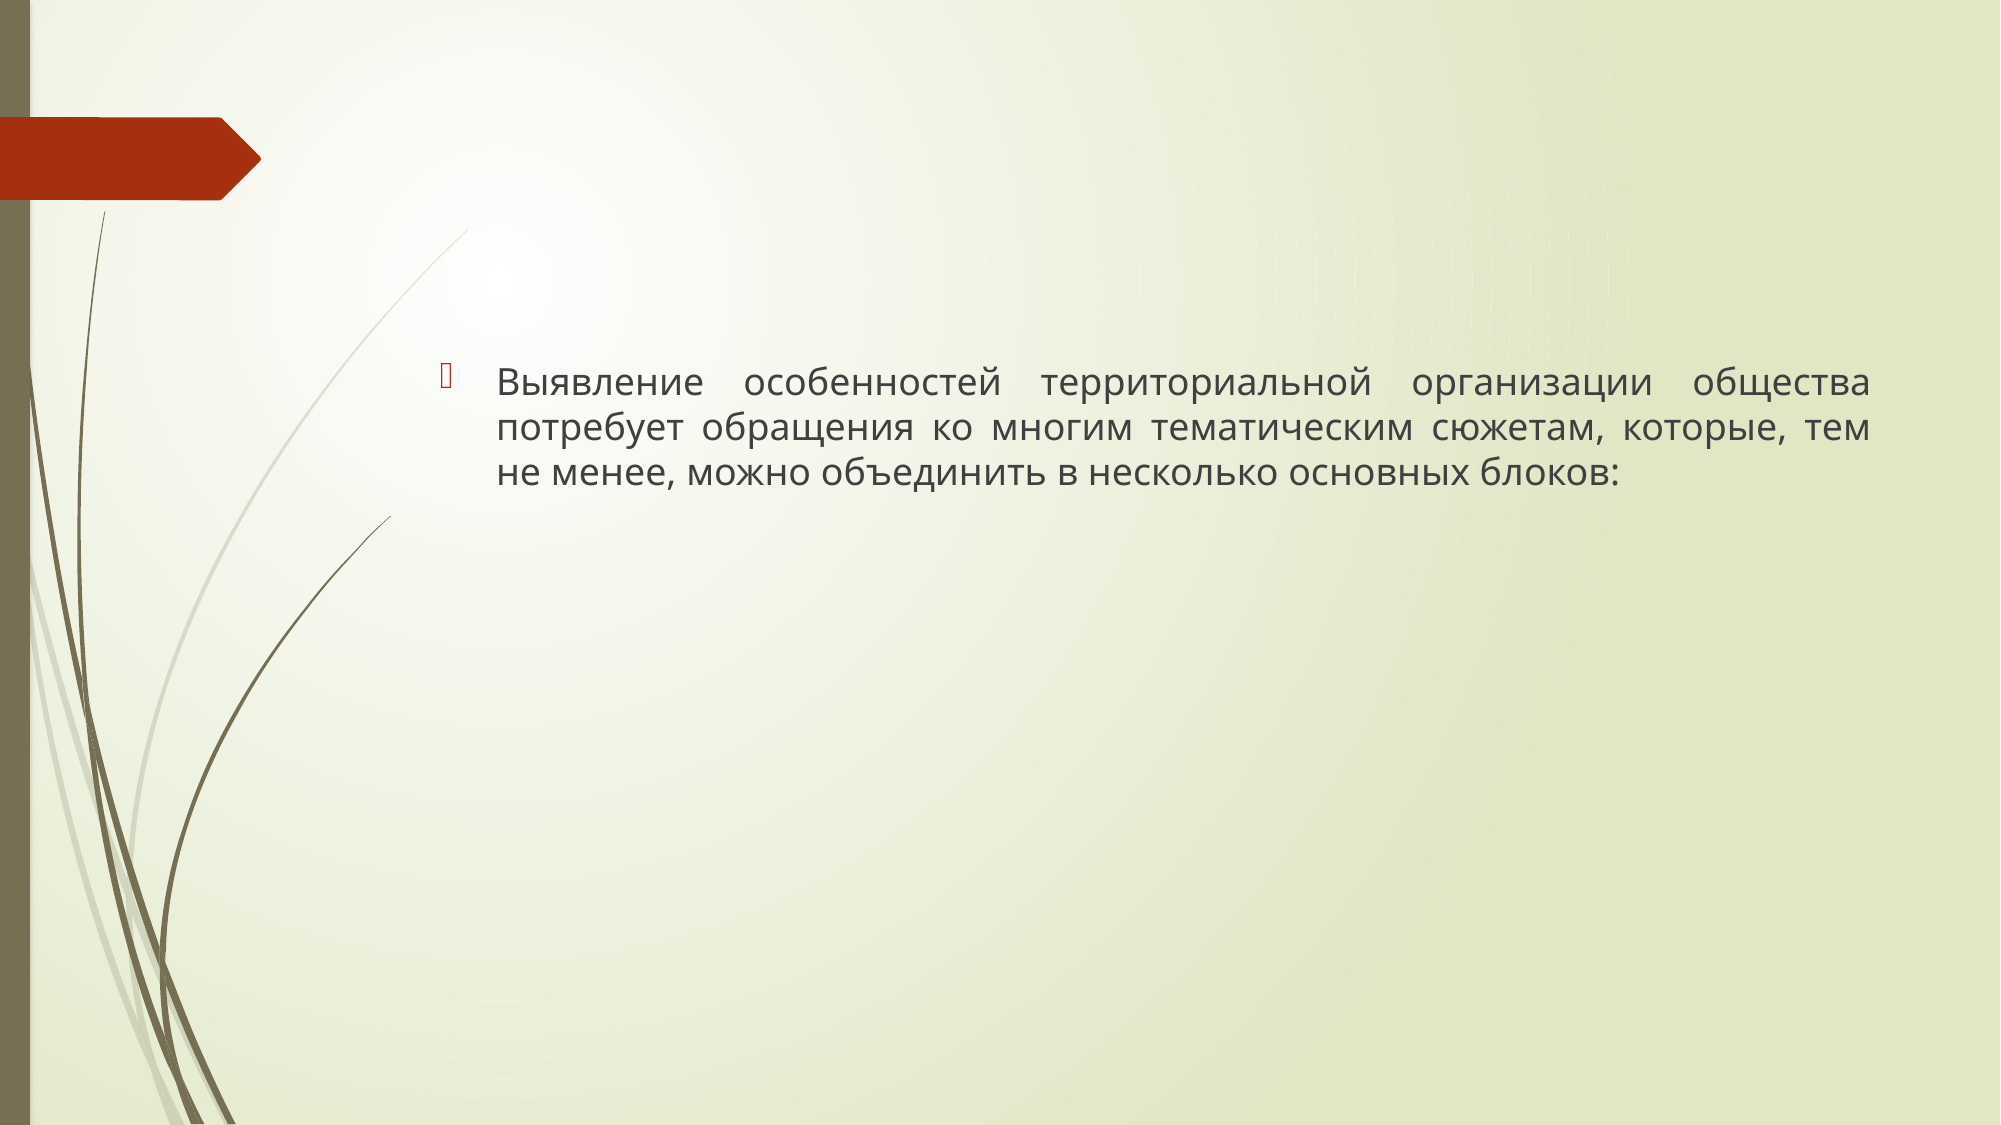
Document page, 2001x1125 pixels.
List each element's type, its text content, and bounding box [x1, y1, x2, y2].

list Выявление особенностей территориальной организации общества потребует обращения ко многим тематическим сюжетам, которые, тем не менее, можно объединить в несколько основных блоков: [424, 350, 1888, 970]
